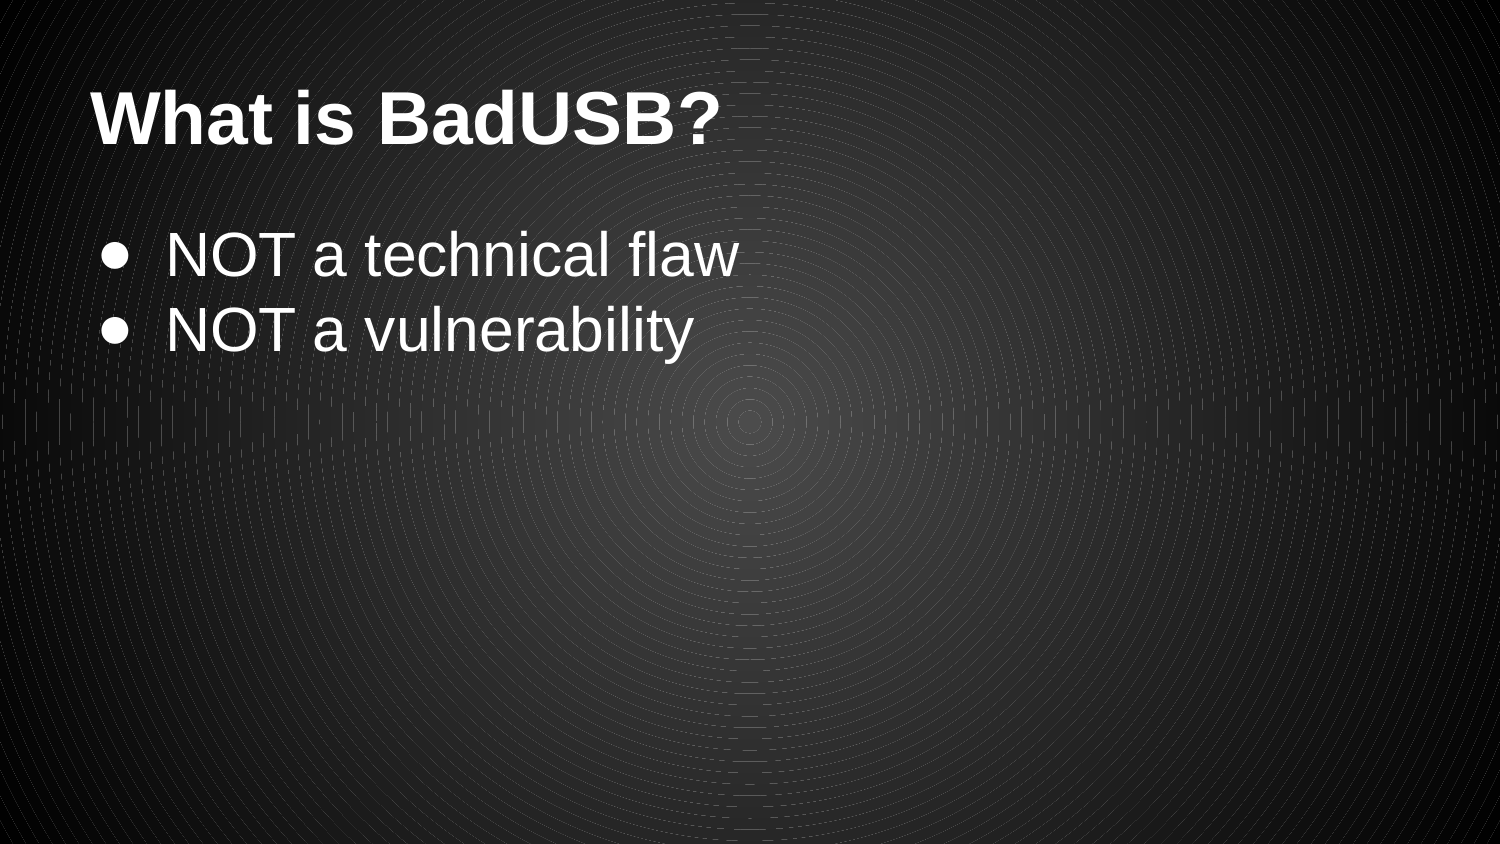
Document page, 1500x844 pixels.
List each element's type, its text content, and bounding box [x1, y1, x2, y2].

list NOT a technical flaw NOT a vulnerability [75, 199, 1425, 811]
title What is BadUSB? [75, 33, 1425, 175]
